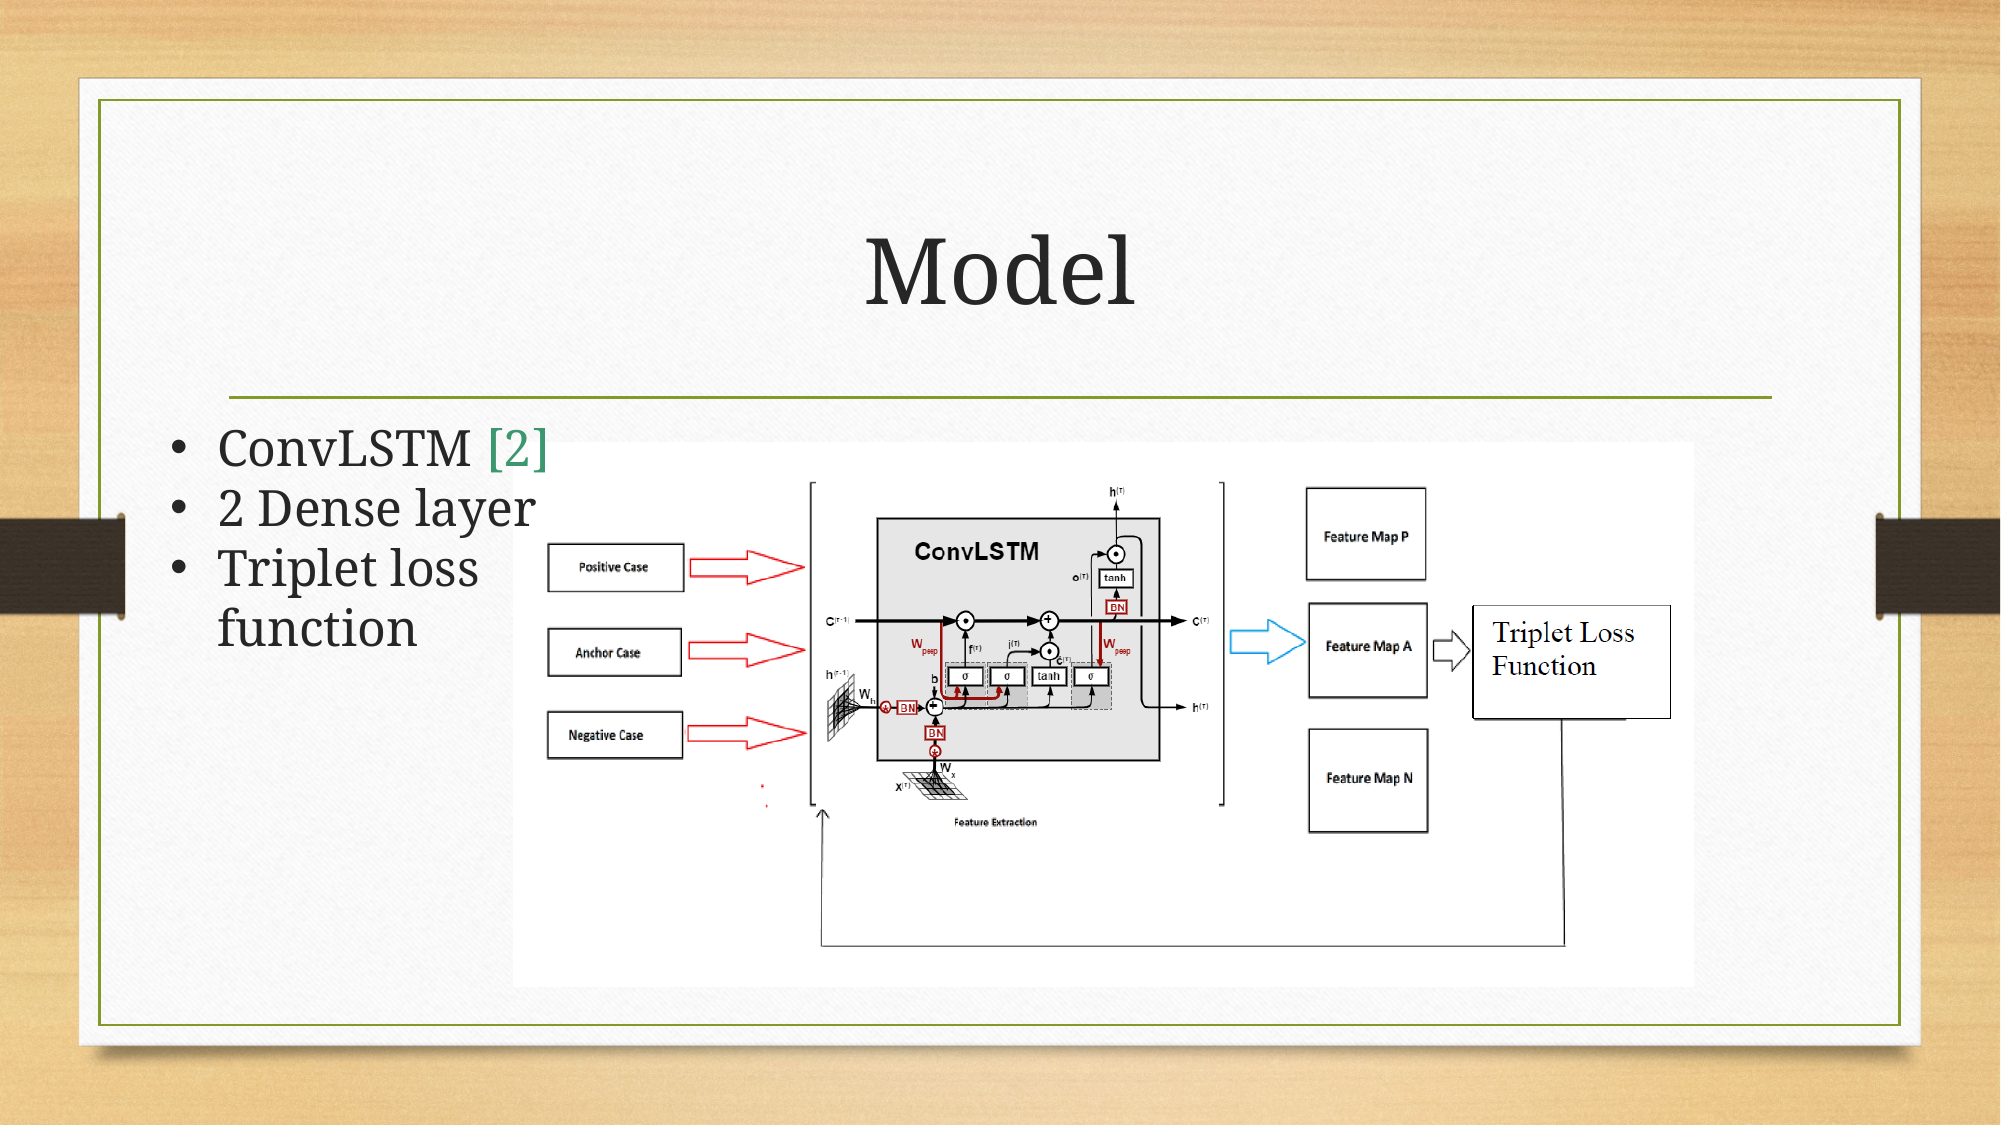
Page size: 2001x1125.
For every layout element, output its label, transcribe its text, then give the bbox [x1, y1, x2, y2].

title Model [212, 161, 1788, 375]
text_box ConvLSTM [2] 2 Dense layer Triplet loss function [155, 409, 660, 664]
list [512, 442, 1694, 988]
picture [0, 0, 2001, 1125]
